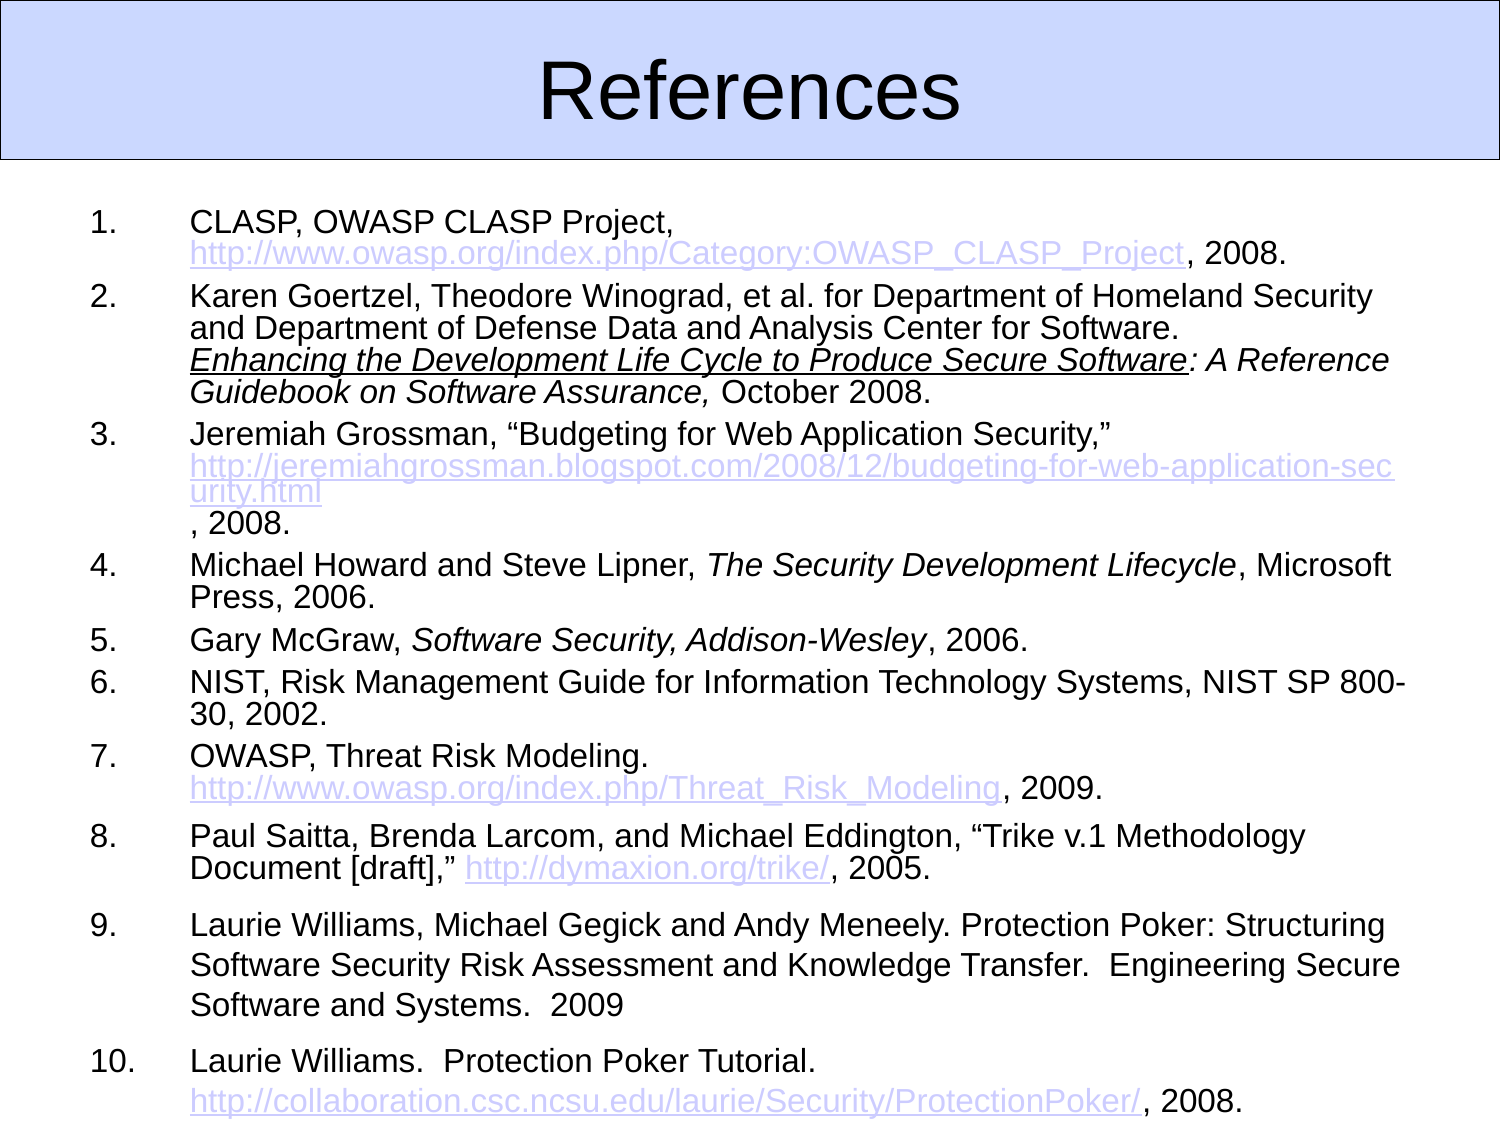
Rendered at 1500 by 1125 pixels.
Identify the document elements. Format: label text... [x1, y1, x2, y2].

list CLASP, OWASP CLASP Project, http://www.owasp.org/index.php/Category:OWASP_CLASP_Project, 2008. Karen Goertzel, Theodore Winograd, et al. for Department of Homeland Security and Department of Defense Data and Analysis Center for Software. Enhancing the Development Life Cycle to Produce Secure Software: A Reference Guidebook on Software Assurance, October 2008. Jeremiah Grossman, “Budgeting for Web Application Security,” http://jeremiahgrossman.blogspot.com/2008/12/budgeting-for-web-application-security.html, 2008. Michael Howard and Steve Lipner, The Security Development Lifecycle, Microsoft Press, 2006. Gary McGraw, Software Security, Addison-Wesley, 2006. NIST, Risk Management Guide for Information Technology Systems, NIST SP 800-30, 2002. OWASP, Threat Risk Modeling. http://www.owasp.org/index.php/Threat_Risk_Modeling, 2009. Paul Saitta, Brenda Larcom, and Michael Eddington, “Trike v.1 Methodology Document [draft],” http://dymaxion.org/trike/, 2005. Laurie Williams, Michael Gegick and Andy Meneely. Protection Poker: Structuring Software Security Risk Assessment and Knowledge Transfer. Engineering Secure Software and Systems. 2009 Laurie Williams. Protection Poker Tutorial. http://collaboration.csc.ncsu.edu/laurie/Security/ProtectionPoker/, 2008. [75, 200, 1425, 1056]
title References [75, 24, 1425, 149]
